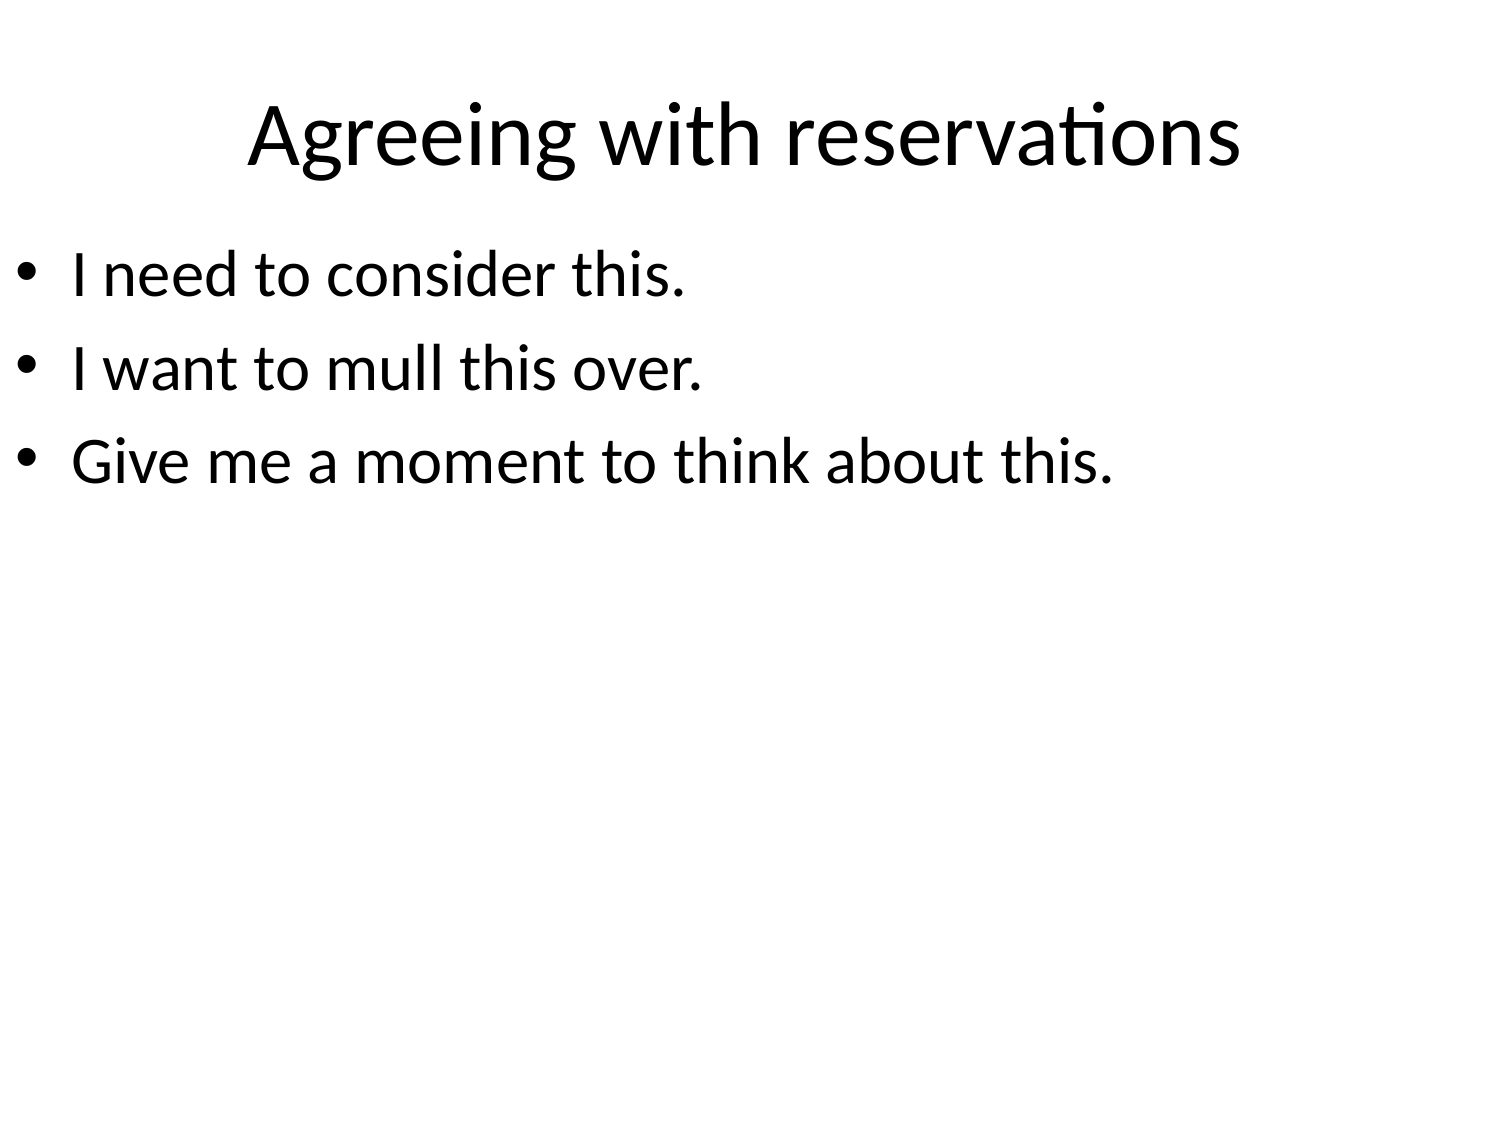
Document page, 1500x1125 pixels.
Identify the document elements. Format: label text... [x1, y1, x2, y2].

title Agreeing with reservations [70, 35, 1421, 222]
list I need to consider this. I want to mull this over. Give me a moment to think about this. [0, 222, 1465, 1079]
